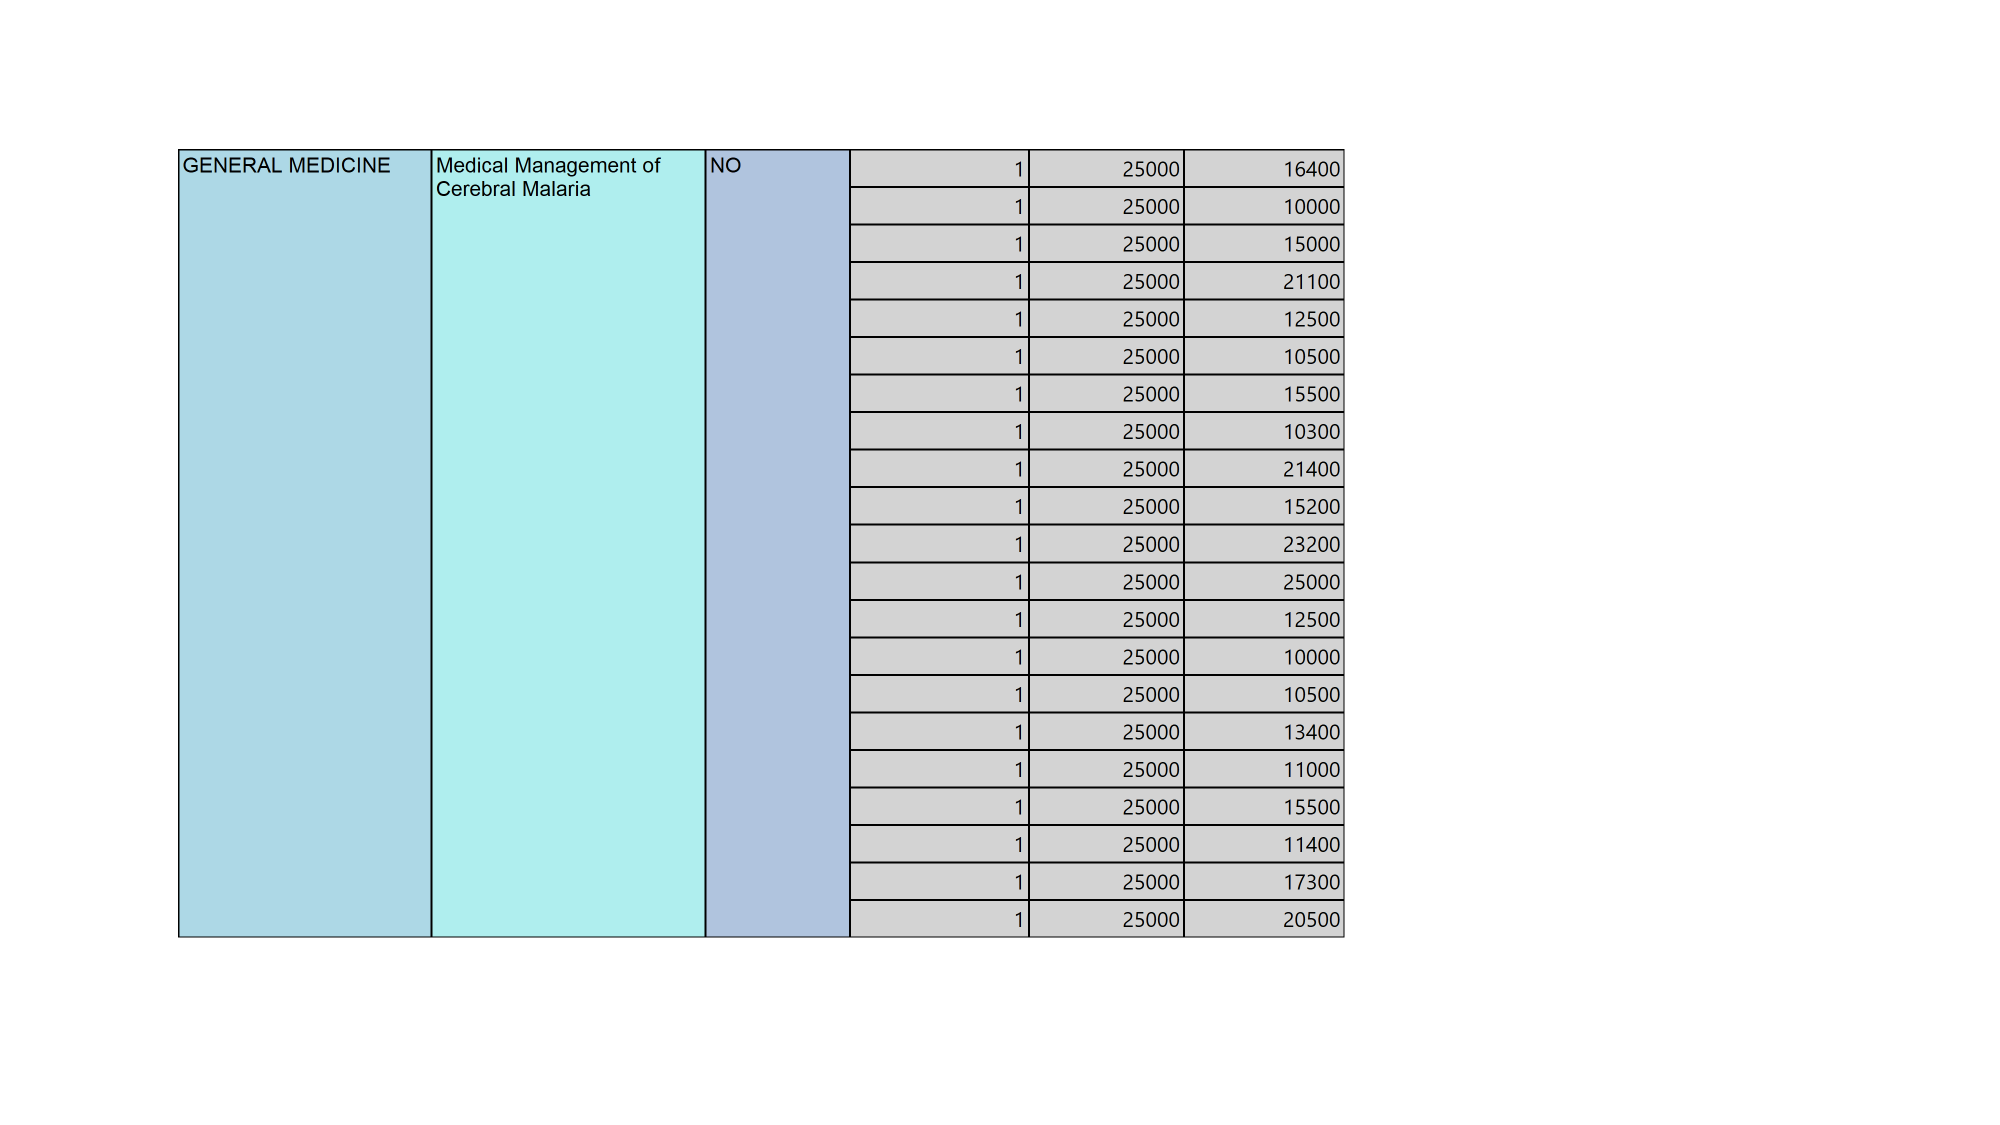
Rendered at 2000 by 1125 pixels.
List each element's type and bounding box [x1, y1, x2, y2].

picture [178, 149, 1345, 938]
